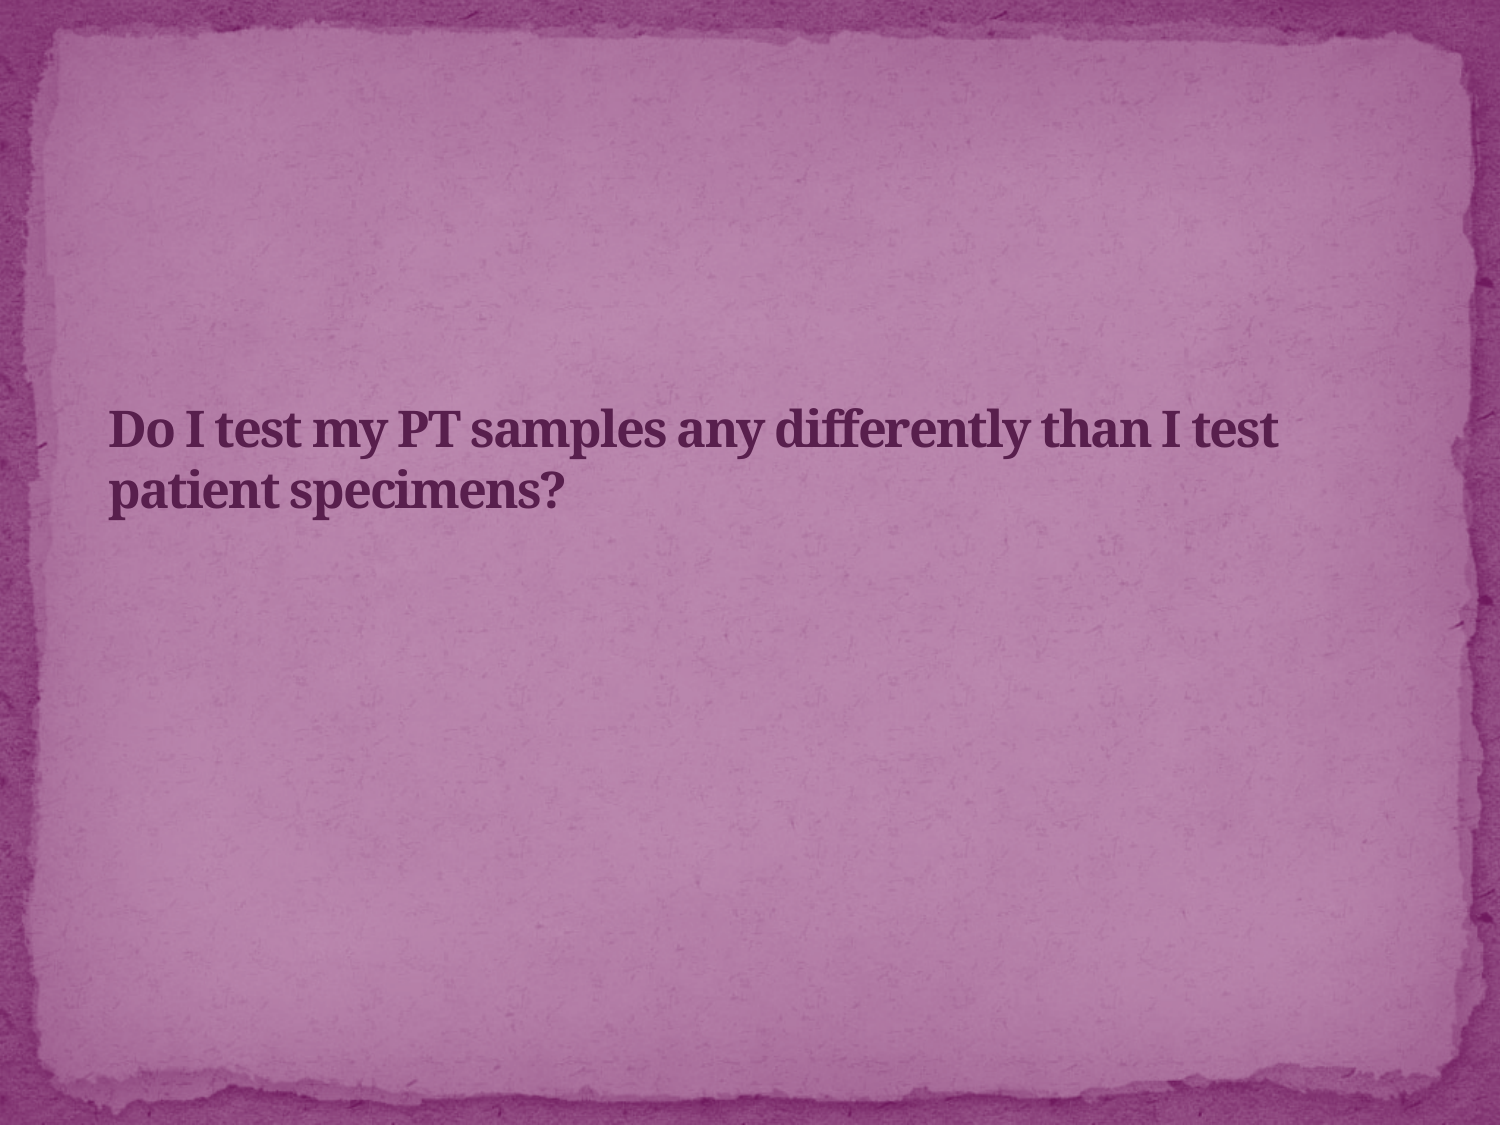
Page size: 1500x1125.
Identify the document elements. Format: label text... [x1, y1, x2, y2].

title Do I test my PT samples any differently than I test patient specimens? [93, 386, 1444, 587]
